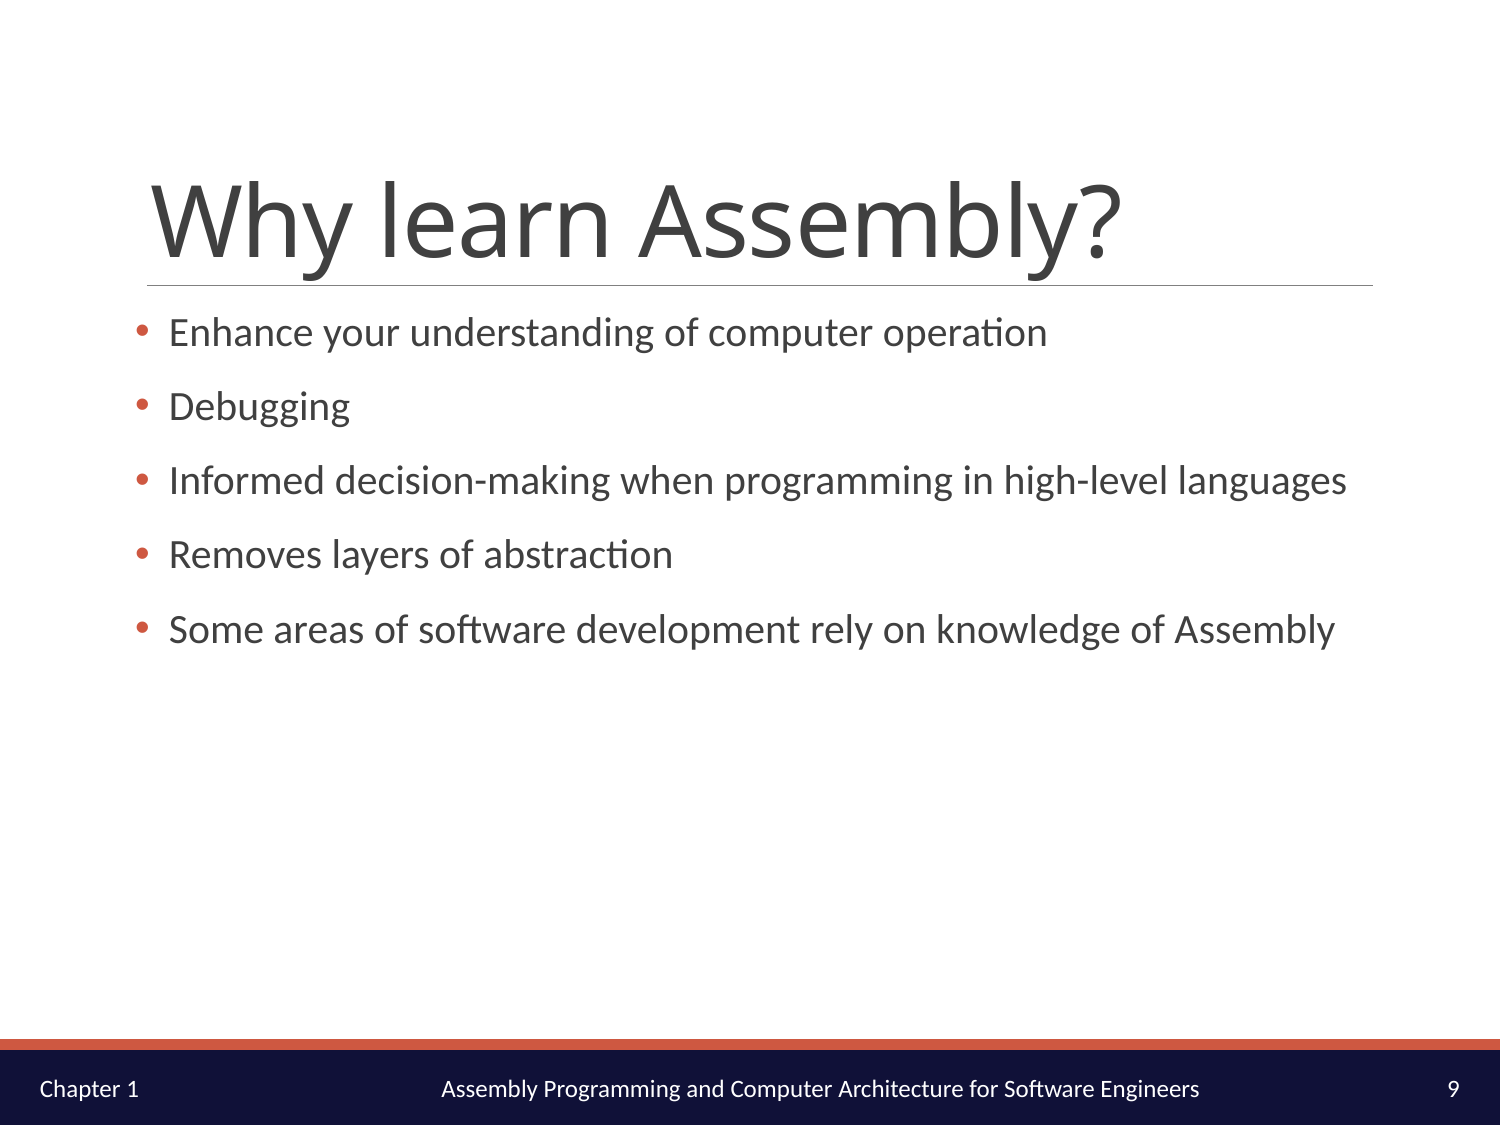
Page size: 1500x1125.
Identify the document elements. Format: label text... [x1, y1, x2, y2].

title Why learn Assembly? [135, 47, 1373, 285]
footer Assembly Programming and Computer Architecture for Software Engineers [354, 1057, 1289, 1118]
list Enhance your understanding of computer operation Debugging Informed decision-making when programming in high-level languages Removes layers of abstraction Some areas of software development rely on knowledge of Assembly [135, 302, 1373, 963]
slide_number Chapter 1 [24, 1057, 330, 1118]
slide_number 9 [1313, 1057, 1475, 1118]
